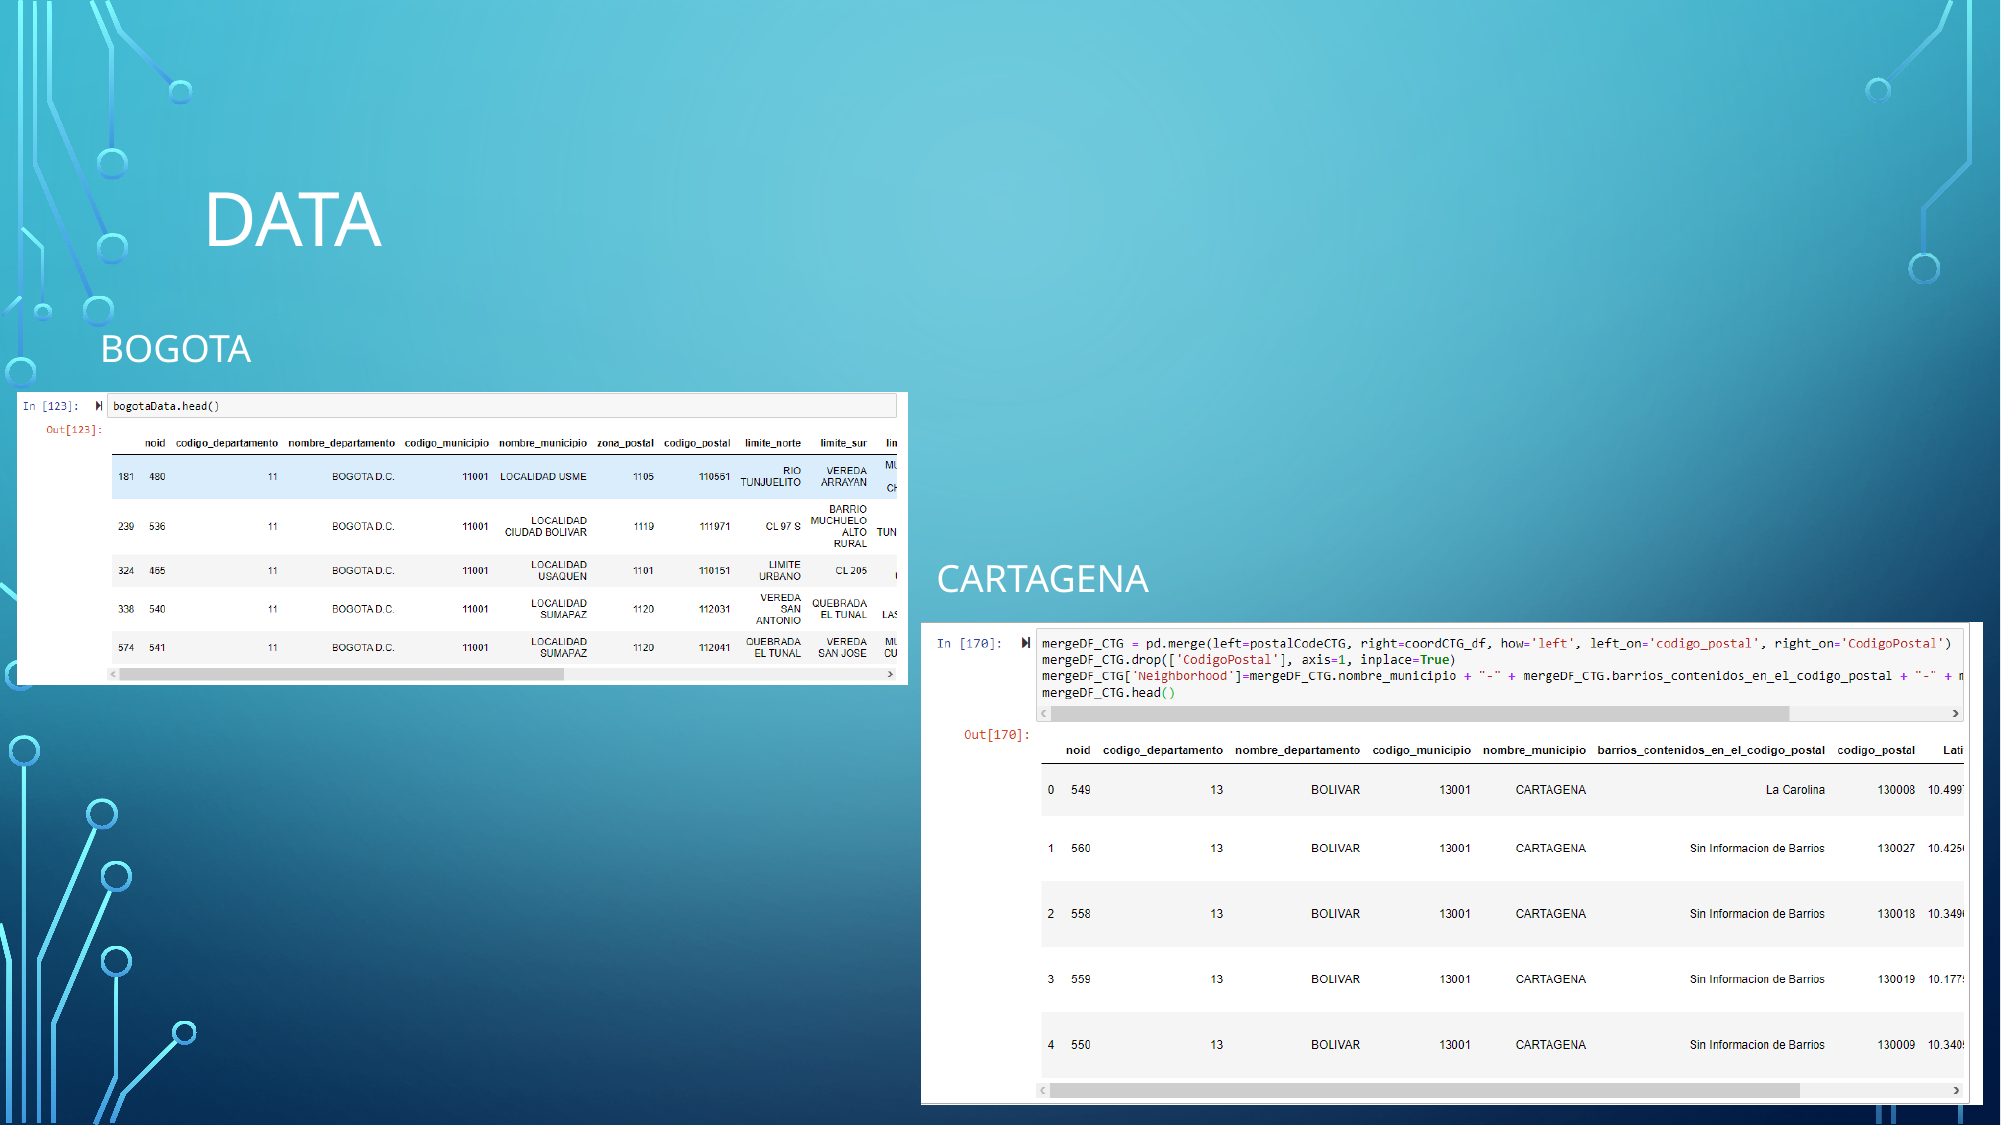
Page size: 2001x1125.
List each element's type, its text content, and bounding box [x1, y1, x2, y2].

text_box CARTAGENA [921, 547, 1562, 608]
text_box BOGOTA [84, 317, 725, 377]
title DATA [187, 101, 1813, 344]
picture [921, 622, 1984, 1105]
picture [16, 391, 909, 685]
